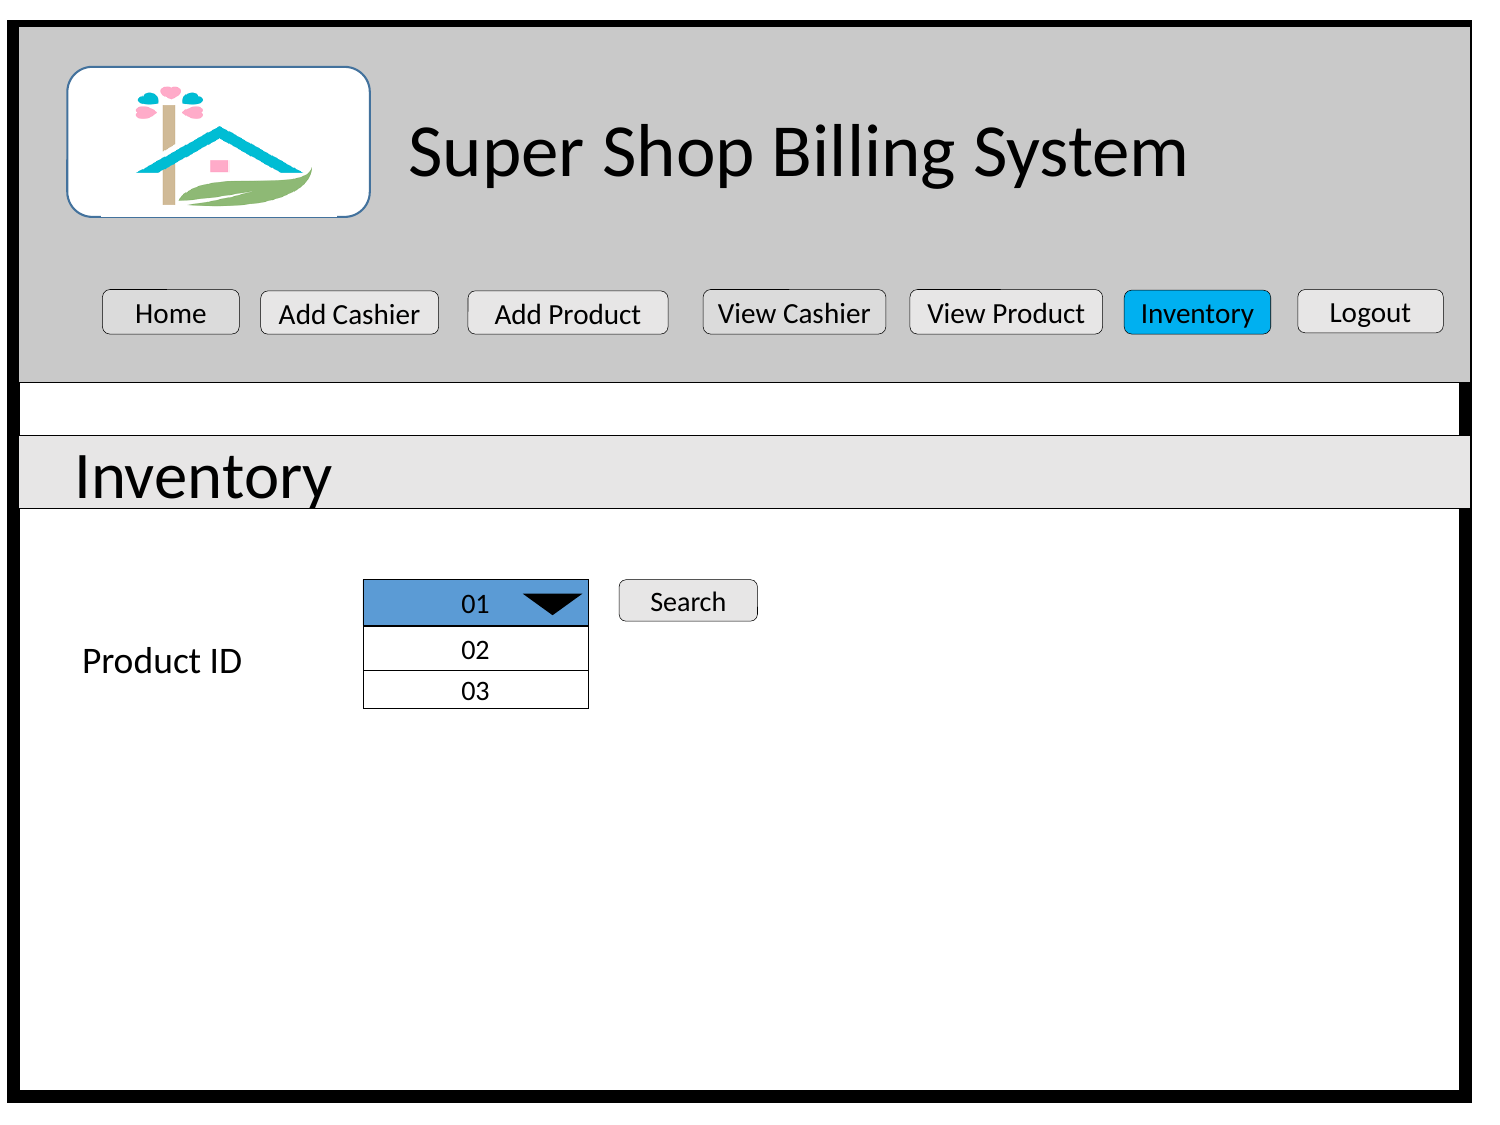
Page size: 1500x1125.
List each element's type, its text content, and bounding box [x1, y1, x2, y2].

text_box Search [618, 578, 759, 623]
text_box Add Product [466, 289, 670, 336]
text_box Inventory [17, 434, 1471, 510]
text_box View Product [908, 288, 1104, 336]
text_box [538, 598, 567, 609]
text_box 02 [362, 625, 589, 669]
text_box View Cashier [702, 288, 887, 336]
picture [100, 77, 337, 217]
text_box Home [101, 288, 241, 336]
text_box [17, 25, 1471, 383]
text_box 03 [362, 669, 589, 709]
text_box Add Cashier [259, 289, 440, 336]
text_box [66, 65, 371, 218]
text_box [12, 25, 1467, 1098]
text_box Super Shop Billing System [393, 94, 1213, 199]
text_box Product ID [67, 583, 337, 734]
text_box Logout [1296, 288, 1445, 334]
text_box Inventory [1123, 289, 1272, 336]
text_box 01 [362, 579, 589, 625]
